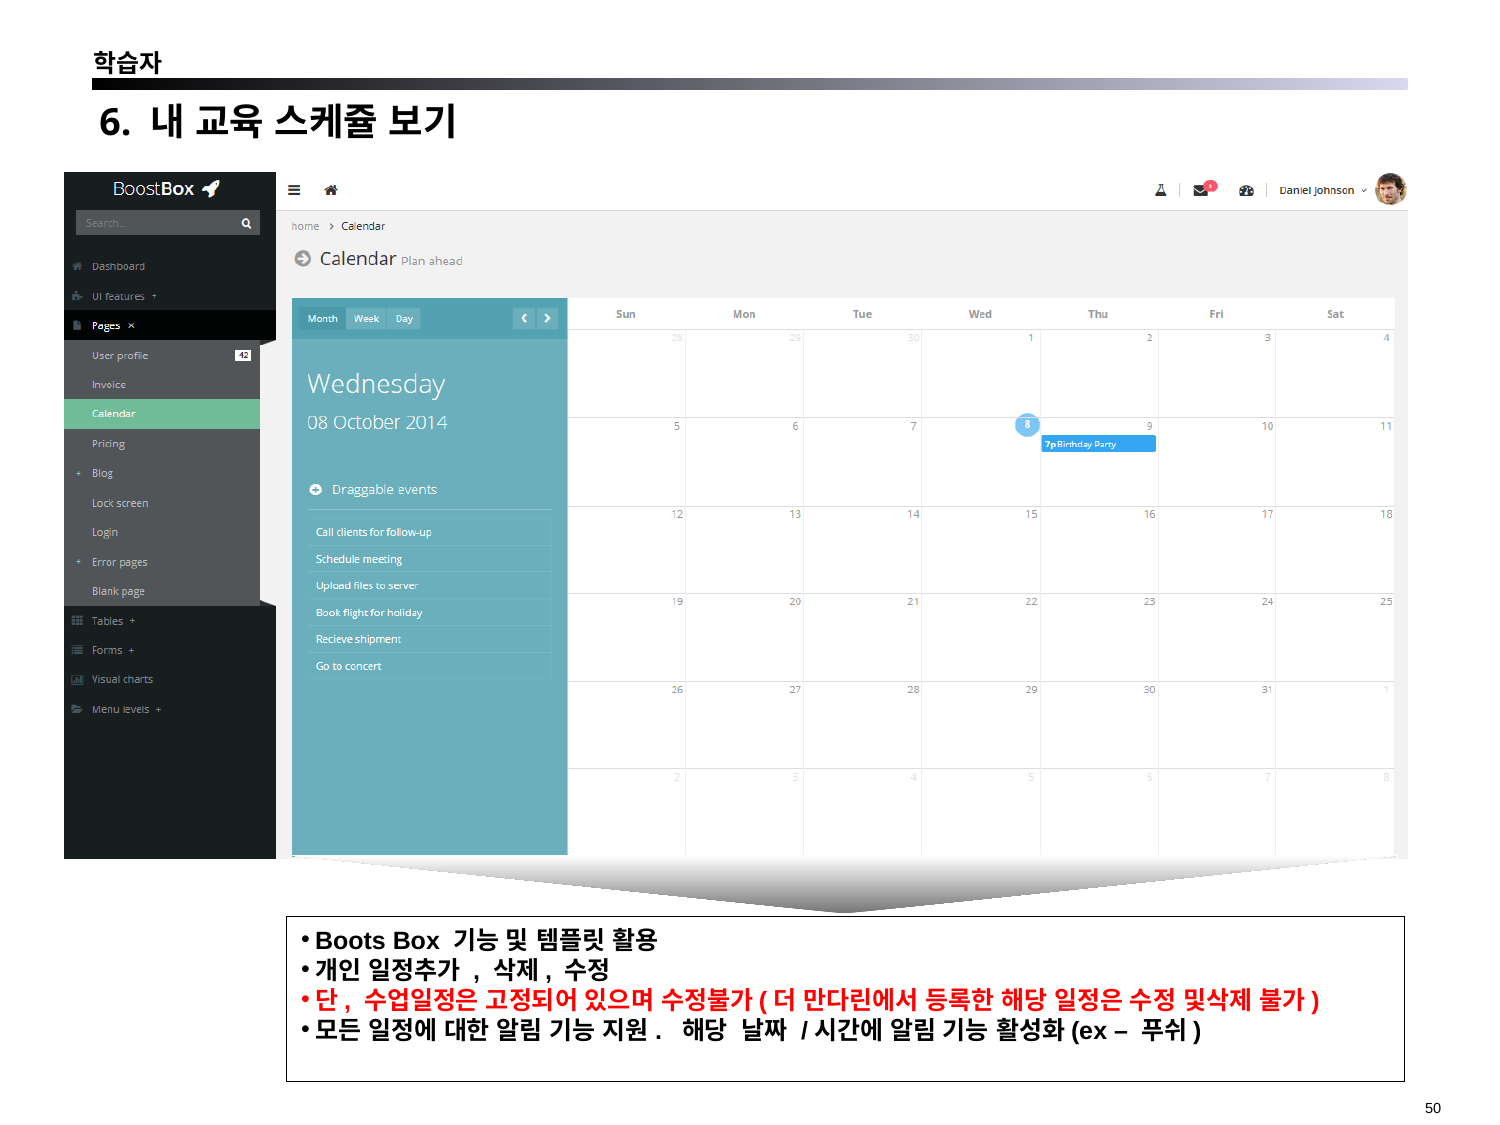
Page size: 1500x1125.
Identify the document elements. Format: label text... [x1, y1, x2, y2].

text_box 6. 내 교육 스케쥴 보기 [99, 91, 1500, 225]
text_box 학습자 [93, 47, 300, 78]
picture [64, 172, 1408, 860]
text_box [390, 866, 1299, 914]
text_box Boots Box 기능 및 템플릿 활용 개인 일정추가 , 삭제, 수정 단, 수업일정은 고정되어 있으며 수정불가(더 만다린에서 등록한 해당 일정은 수정 및삭제 불가) 모든 일정에 대한 알림 기능 지원. 해당 날짜 /시간에 알림 기능 활성화(ex – 푸쉬) [286, 916, 1405, 1082]
